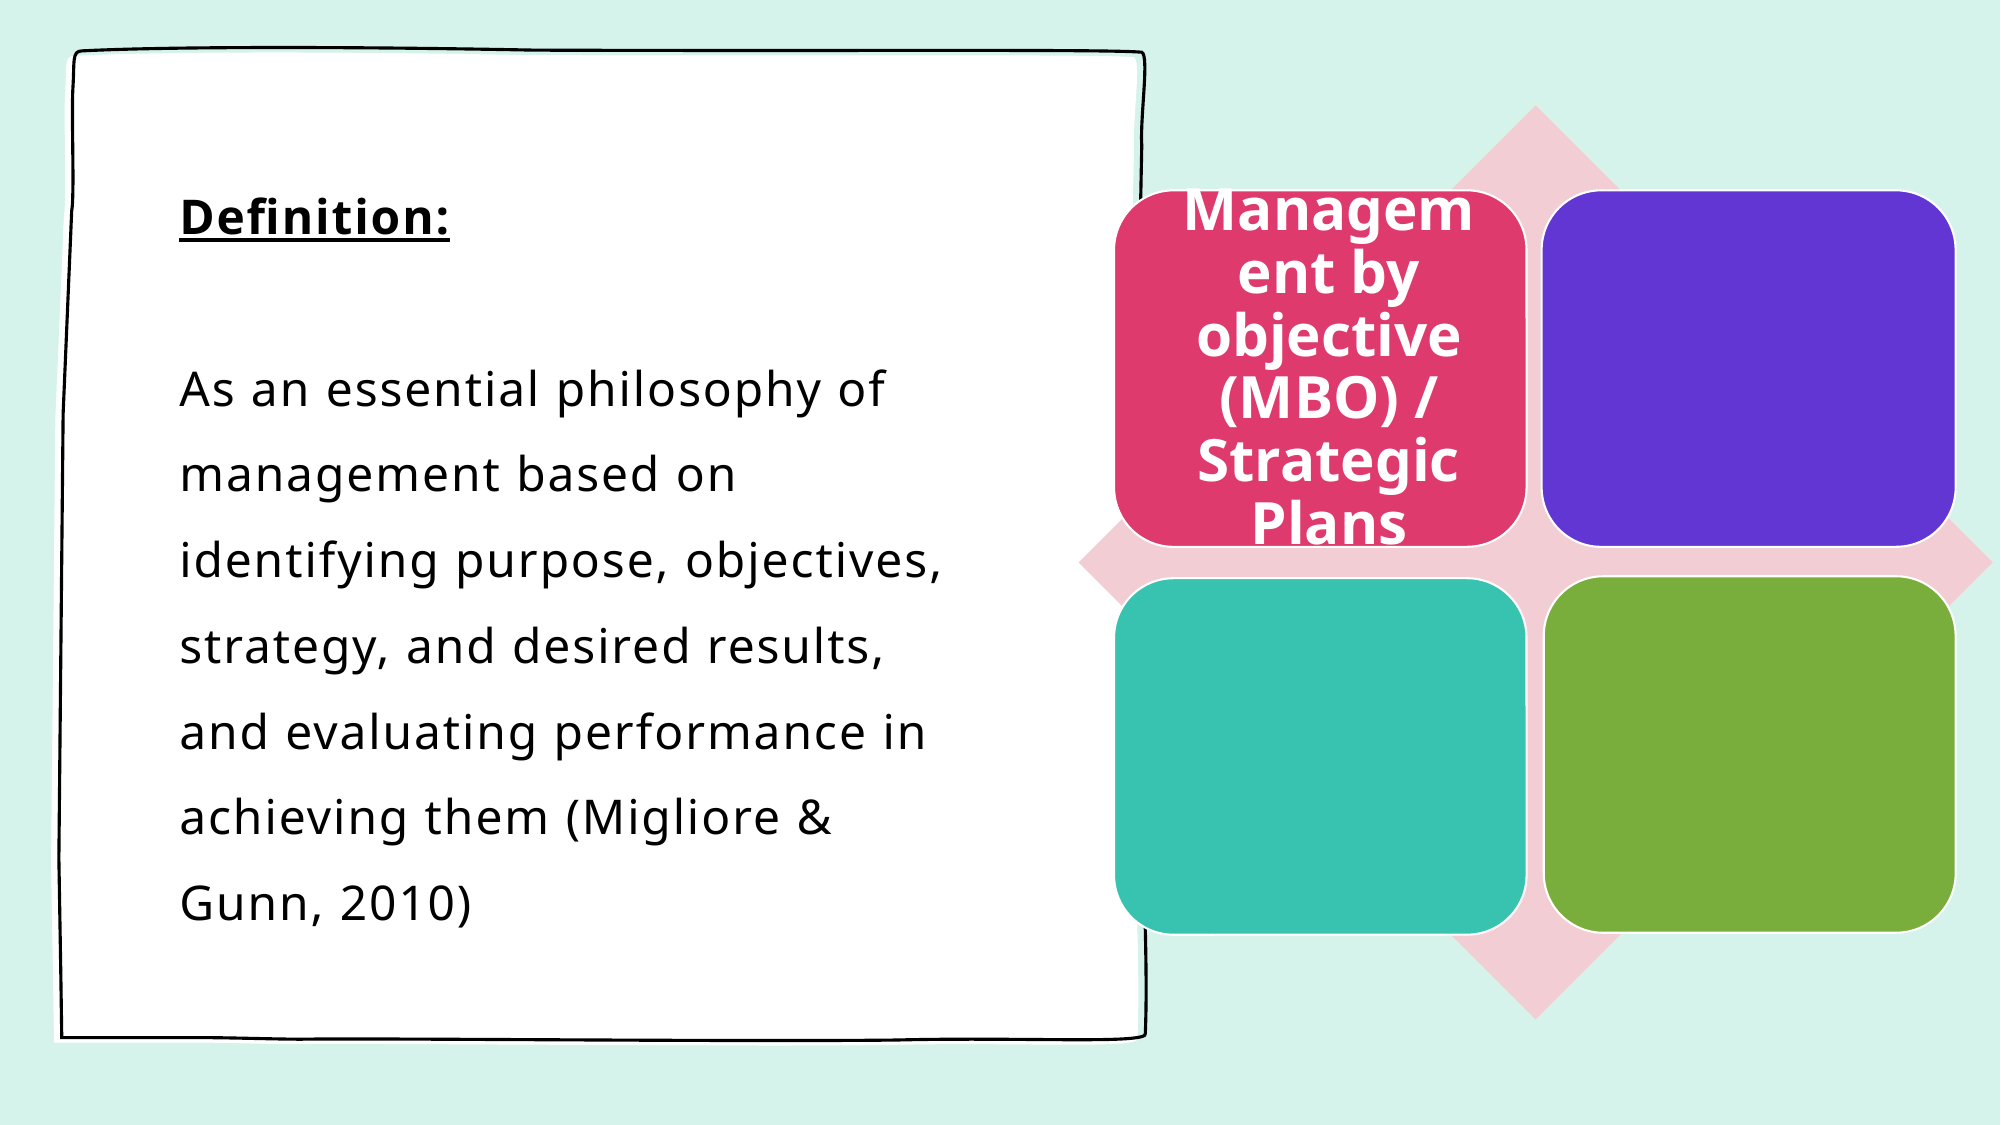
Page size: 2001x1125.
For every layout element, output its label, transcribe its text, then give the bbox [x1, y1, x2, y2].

title Definition: As an essential philosophy of management based on identifying purpose, objectives, strategy, and desired results, and evaluating performance in achieving them (Migliore & Gunn, 2010) [142, 147, 988, 942]
text_box [0, 0, 2000, 1125]
text_box [58, 47, 1146, 1041]
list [1071, 105, 2000, 1020]
text_box [51, 55, 1138, 1046]
